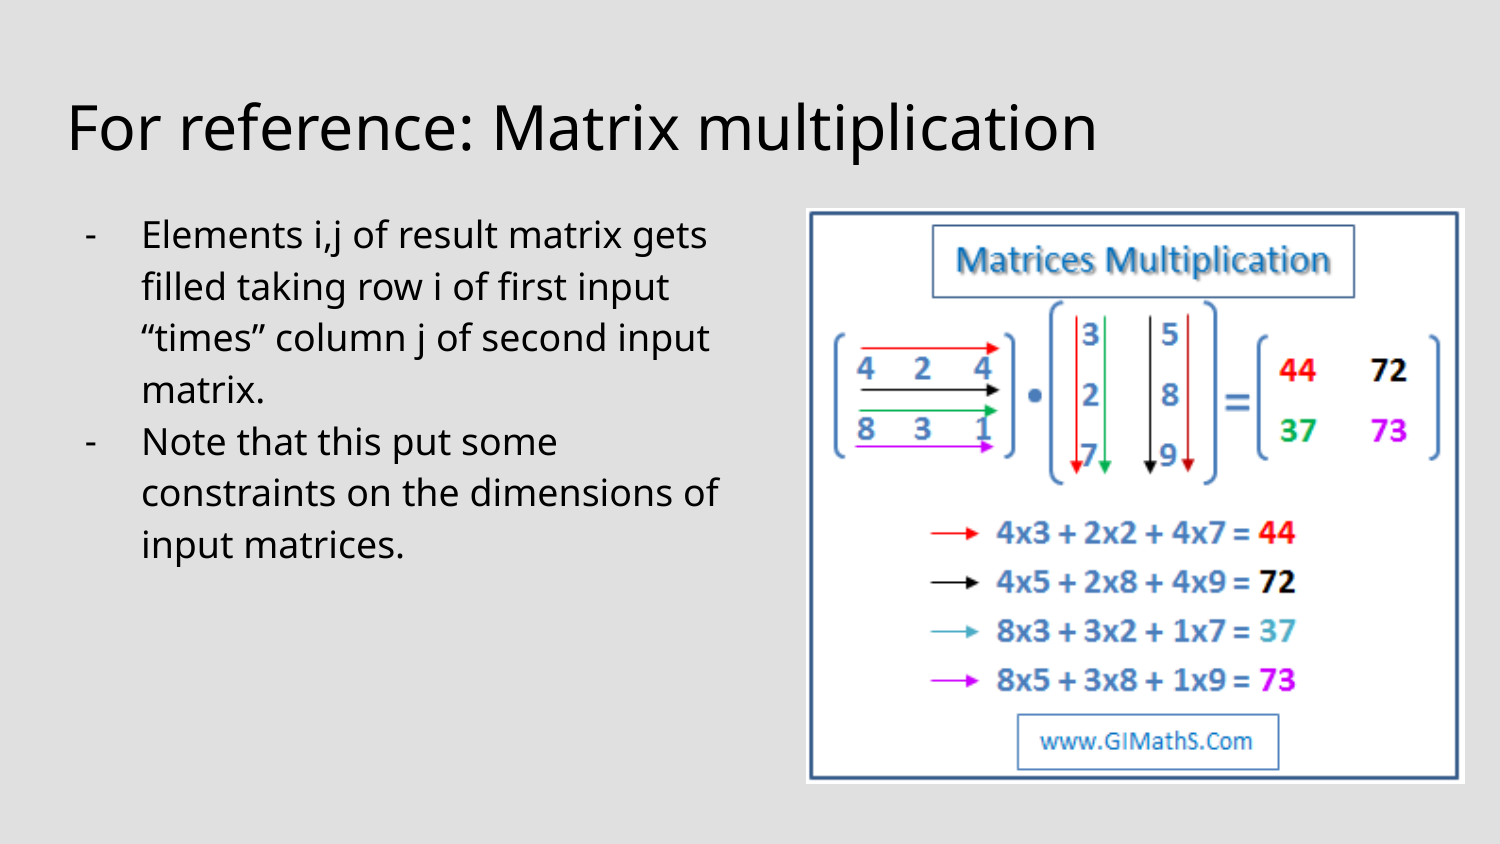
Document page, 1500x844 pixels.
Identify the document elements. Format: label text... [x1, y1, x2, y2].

title For reference: Matrix multiplication [51, 72, 1449, 167]
picture [806, 208, 1465, 784]
list Elements i,j of result matrix gets filled taking row i of first input “times” column j of second input matrix. Note that this put some constraints on the dimensions of input matrices. [51, 189, 750, 750]
